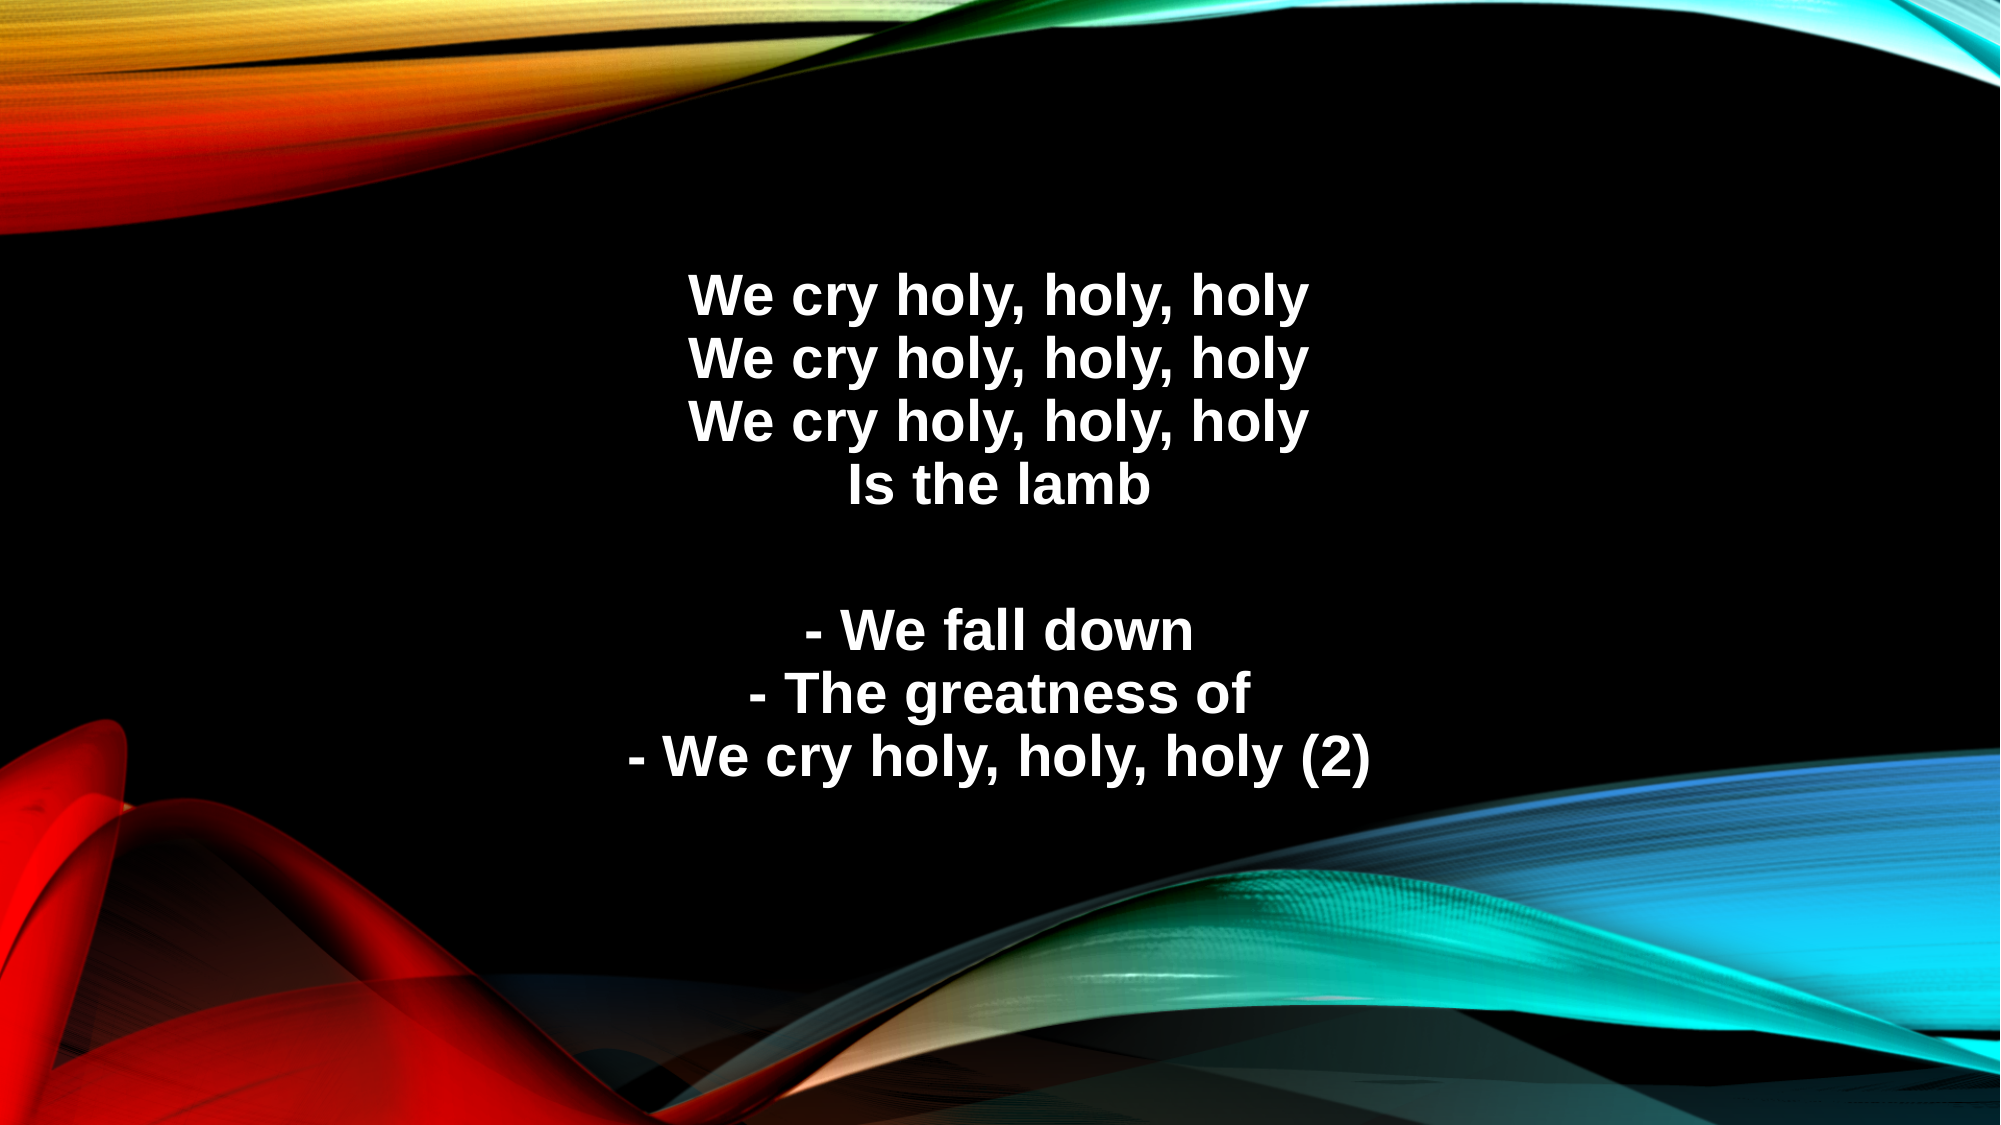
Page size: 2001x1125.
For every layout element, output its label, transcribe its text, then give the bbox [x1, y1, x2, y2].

subtitle We cry holy, holy, holy We cry holy, holy, holy We cry holy, holy, holy Is the lamb - We fall down - The greatness of - We cry holy, holy, holy (2) [0, 0, 2000, 1125]
